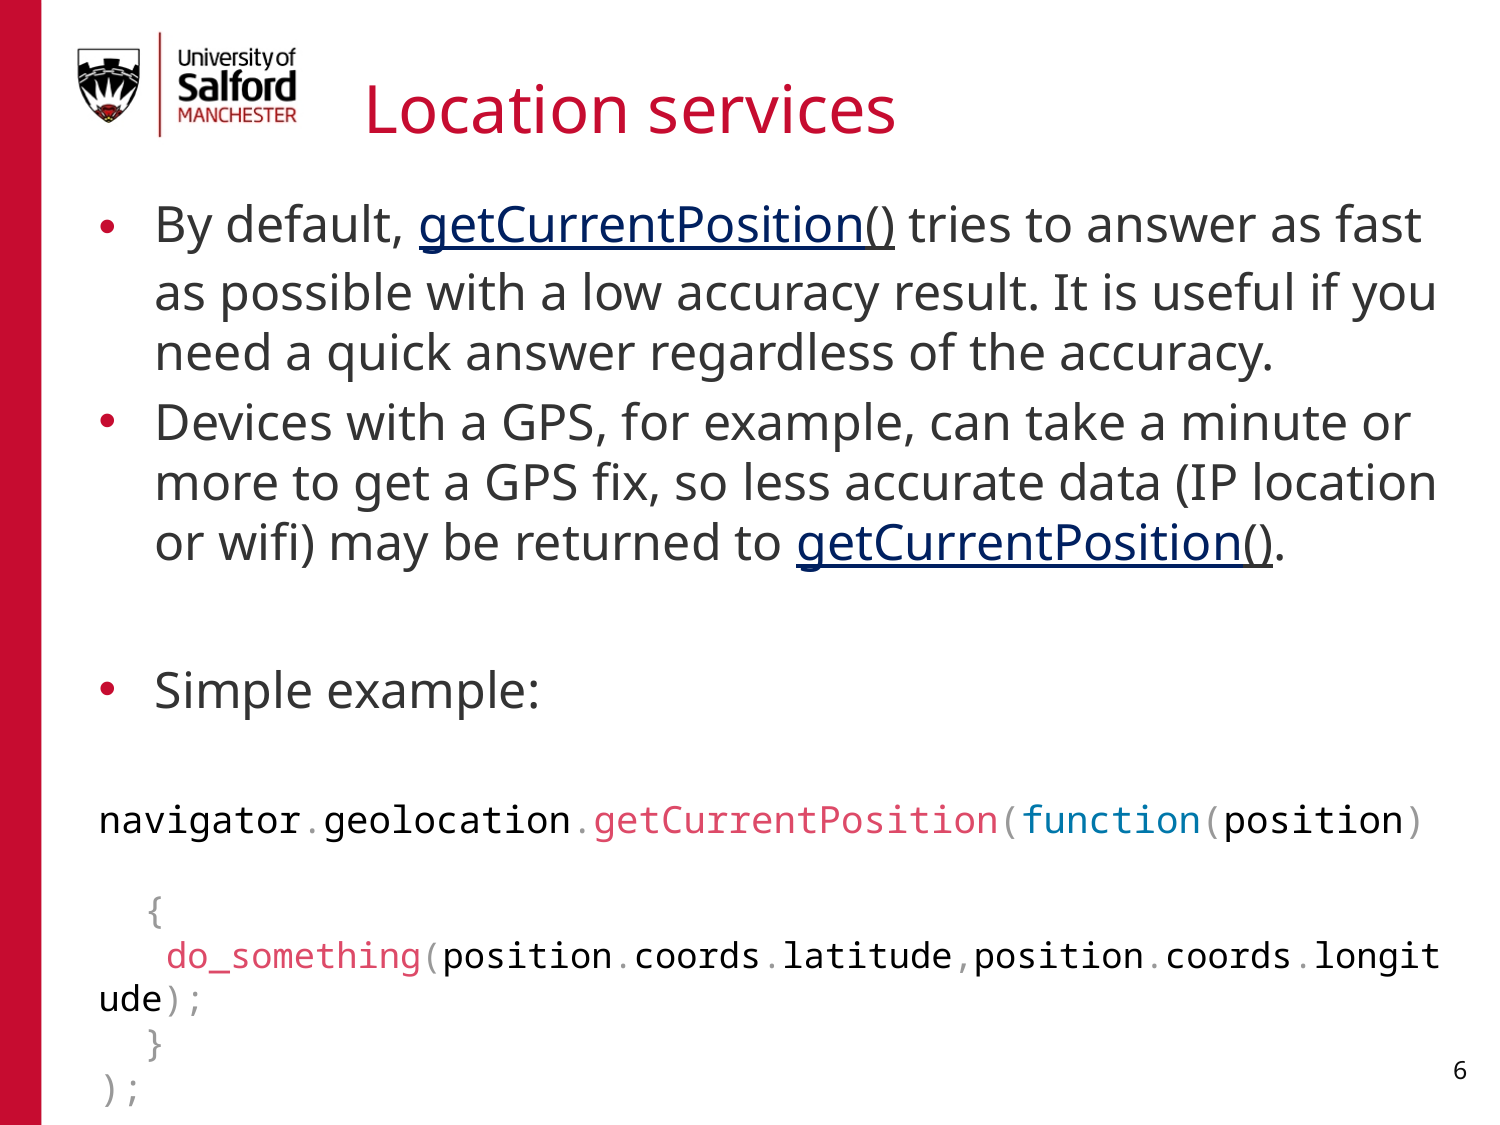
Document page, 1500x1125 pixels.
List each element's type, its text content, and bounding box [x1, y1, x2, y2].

slide_number 185 [1376, 1046, 1483, 1118]
title Location services [348, 59, 1425, 178]
list By default, getCurrentPosition() tries to answer as fast as possible with a low accuracy result. It is useful if you need a quick answer regardless of the accuracy. Devices with a GPS, for example, can take a minute or more to get a GPS fix, so less accurate data (IP location or wifi) may be returned to getCurrentPosition(). Simple example: navigator.geolocation.getCurrentPosition(function(position) { do_something(position.coords.latitude,position.coords.longitude); } ); [83, 184, 1459, 1071]
picture [45, 0, 355, 192]
